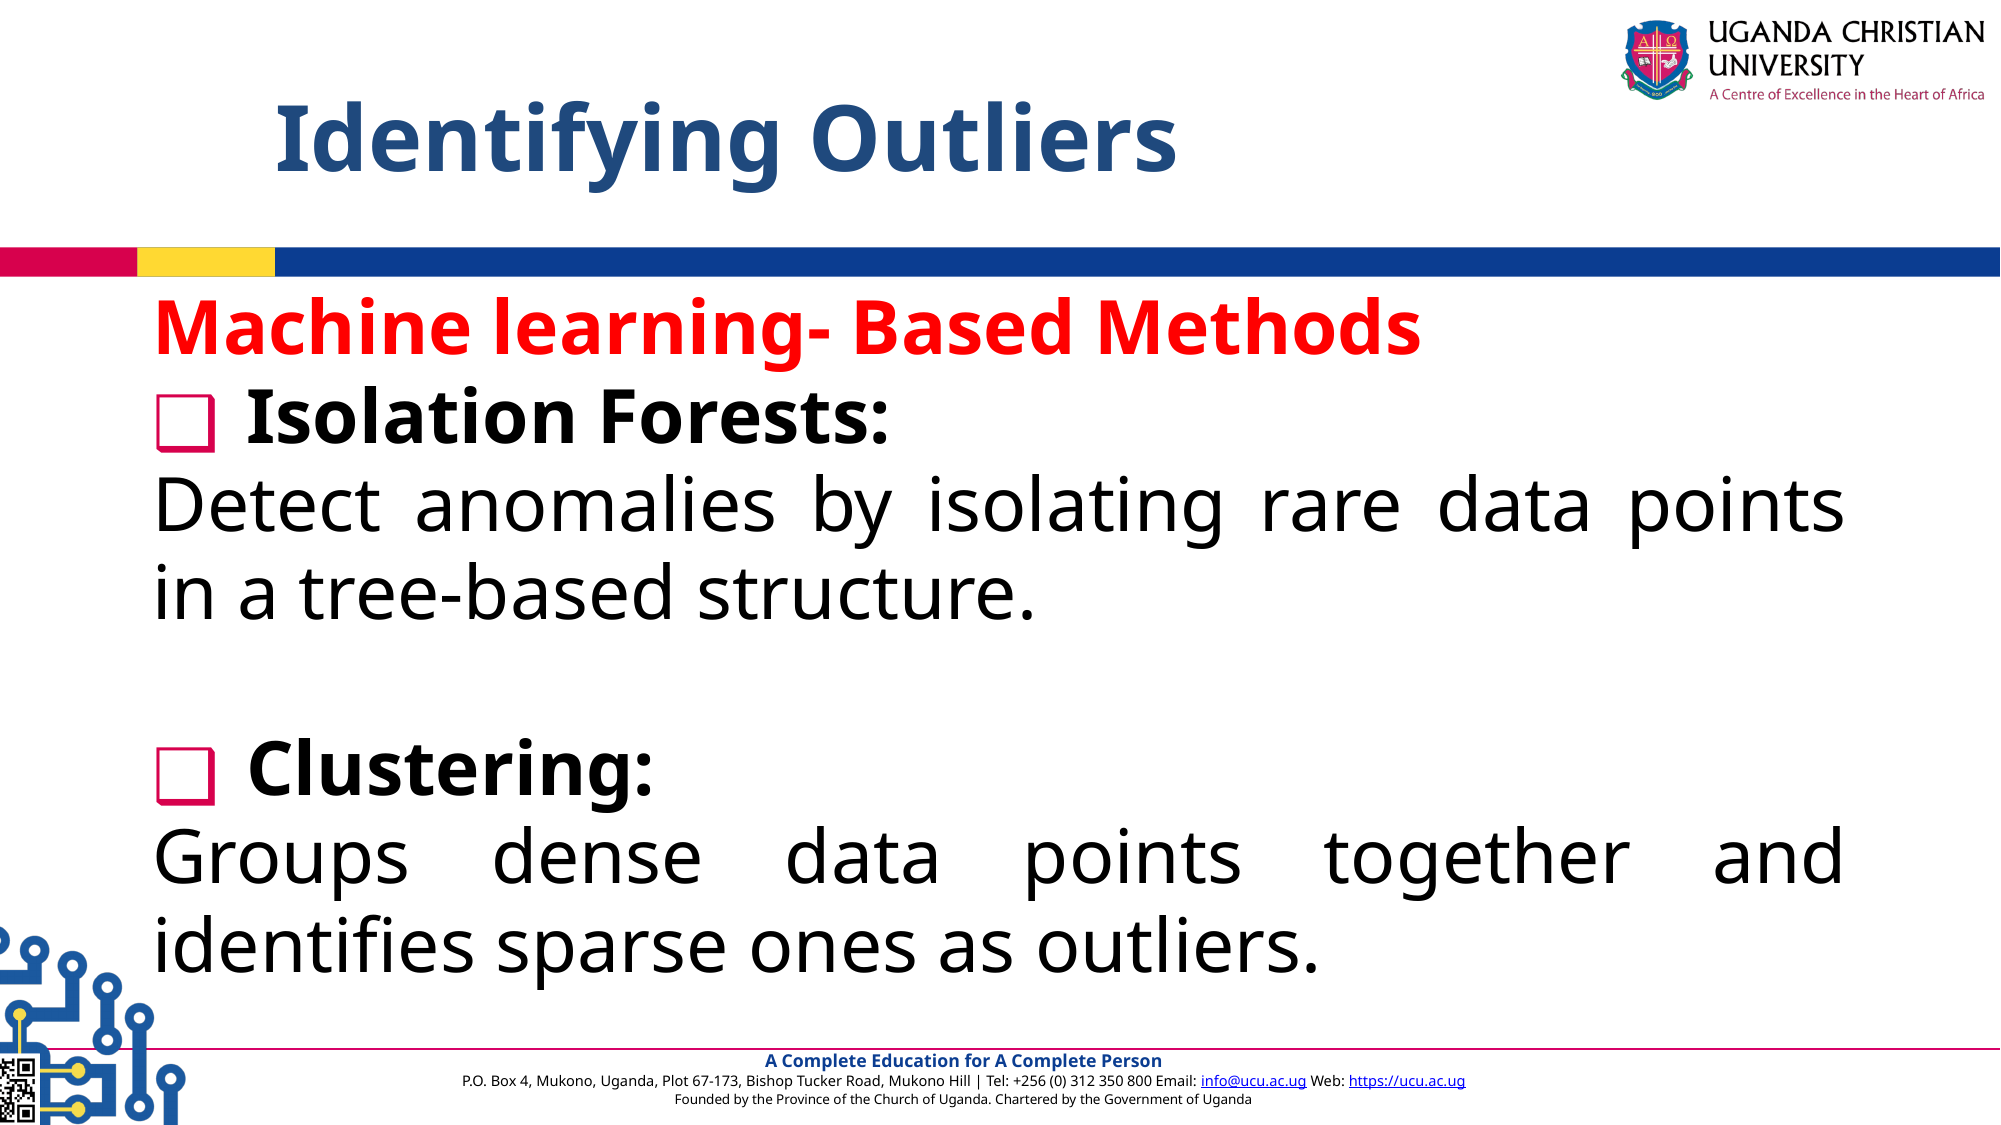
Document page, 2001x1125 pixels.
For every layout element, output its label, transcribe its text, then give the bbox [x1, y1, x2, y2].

picture [1603, 0, 2000, 121]
picture [0, 887, 191, 1125]
list Machine learning- Based Methods Isolation Forests: Detect anomalies by isolating rare data points in a tree-based structure. Clustering: Groups dense data points together and identifies sparse ones as outliers. [137, 276, 1863, 1014]
title Identifying Outliers [137, 48, 1863, 236]
